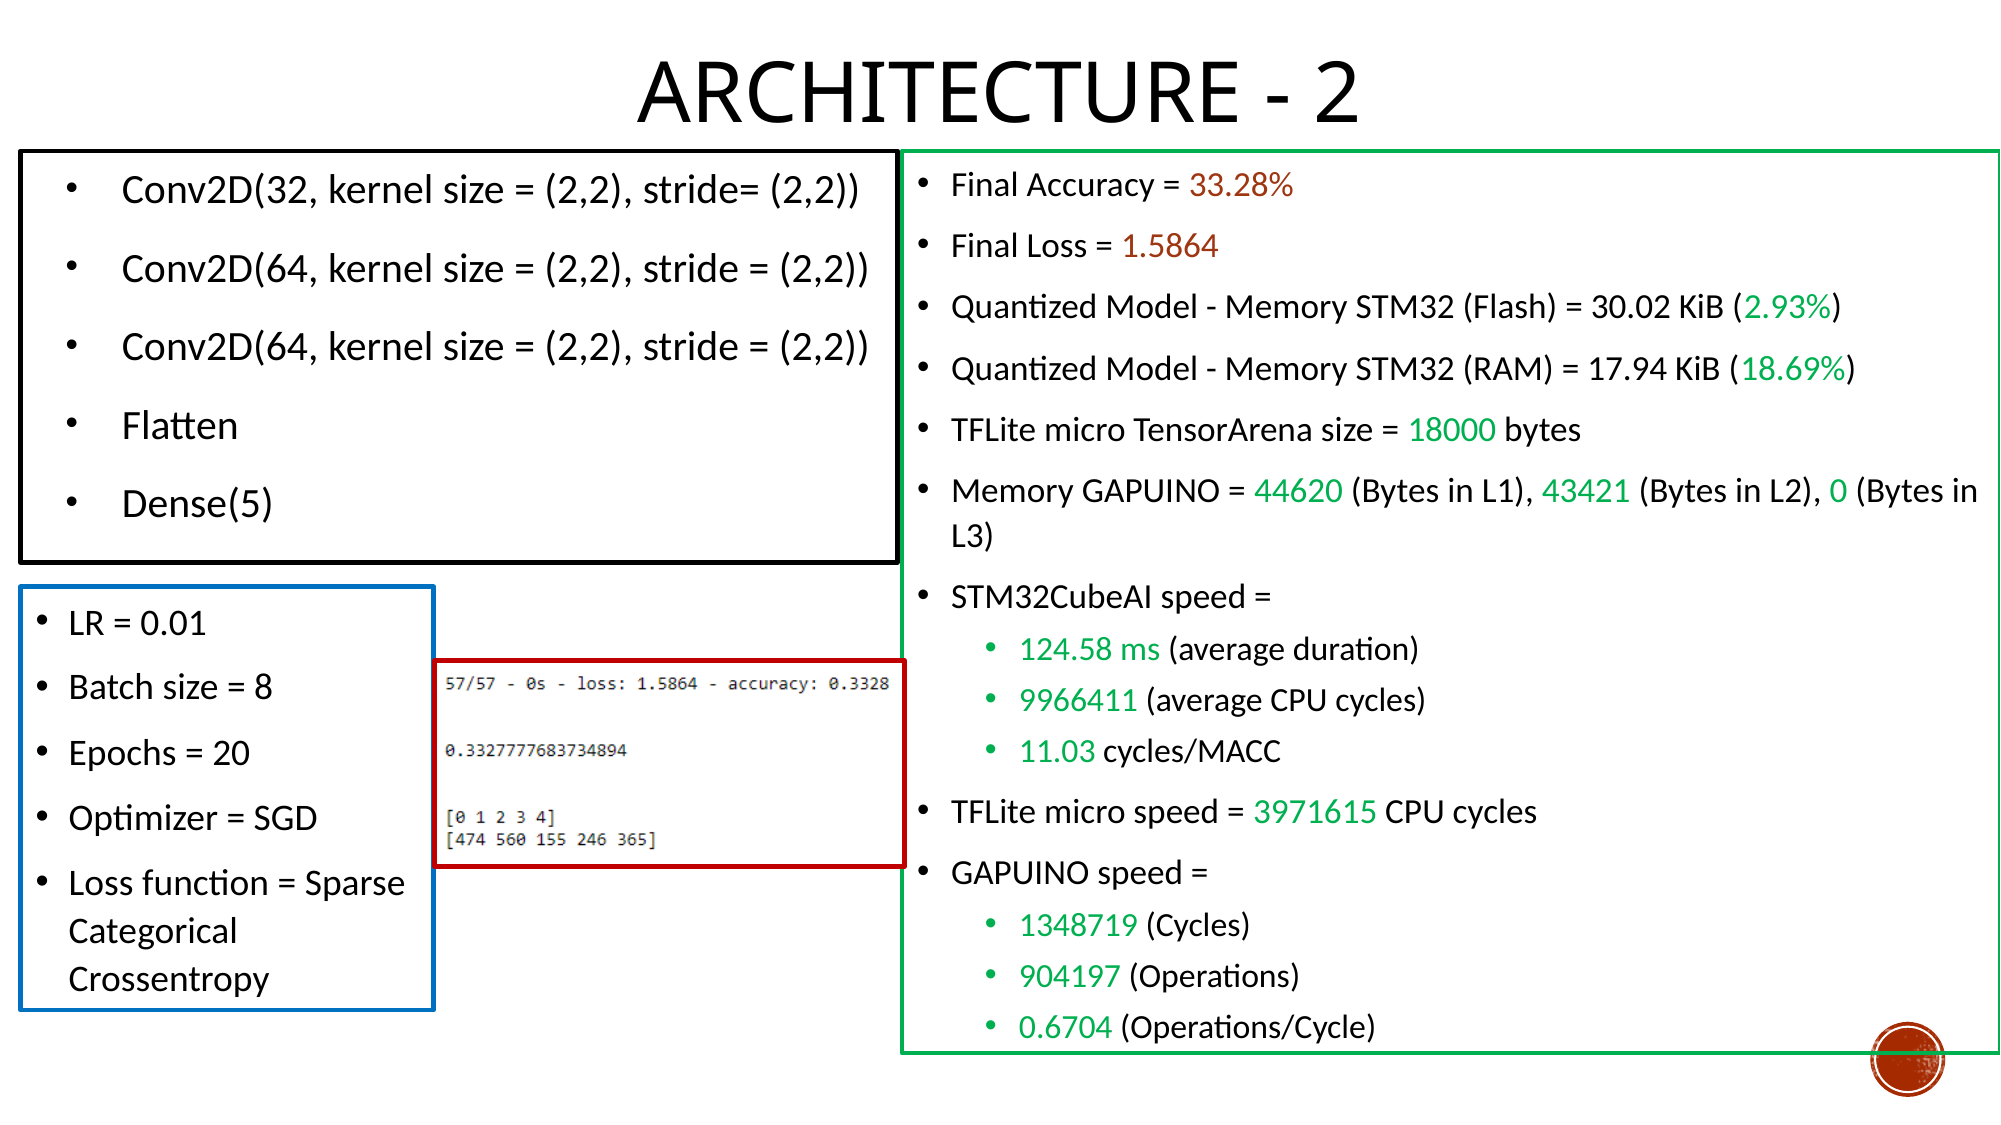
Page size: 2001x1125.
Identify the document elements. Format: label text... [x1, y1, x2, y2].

title Architecture - 2 [618, 0, 1382, 191]
picture [437, 663, 902, 864]
list Conv2D(32, kernel size = (2,2), stride= (2,2)) Conv2D(64, kernel size = (2,2), stride = (2,2)) Conv2D(64, kernel size = (2,2), stride = (2,2)) Flatten Dense(5) [20, 150, 898, 563]
text_box Final Accuracy = 33.28% Final Loss = 1.5864 Quantized Model - Memory STM32 (Flash) = 30.02 KiB (2.93%) Quantized Model - Memory STM32 (RAM) = 17.94 KiB (18.69%) TFLite micro TensorArena size = 18000 bytes Memory GAPUINO = 44620 (Bytes in L1), 43421 (Bytes in L2), 0 (Bytes in L3) STM32CubeAI speed = 124.58 ms (average duration) 9966411 (average CPU cycles) 11.03 cycles/MACC TFLite micro speed = 3971615 CPU cycles GAPUINO speed = 1348719 (Cycles) 904197 (Operations) 0.6704 (Operations/Cycle) [902, 150, 2000, 1054]
text_box LR = 0.01 Batch size = 8 Epochs = 20 Optimizer = SGD Loss function = Sparse Categorical Crossentropy [20, 586, 434, 1011]
